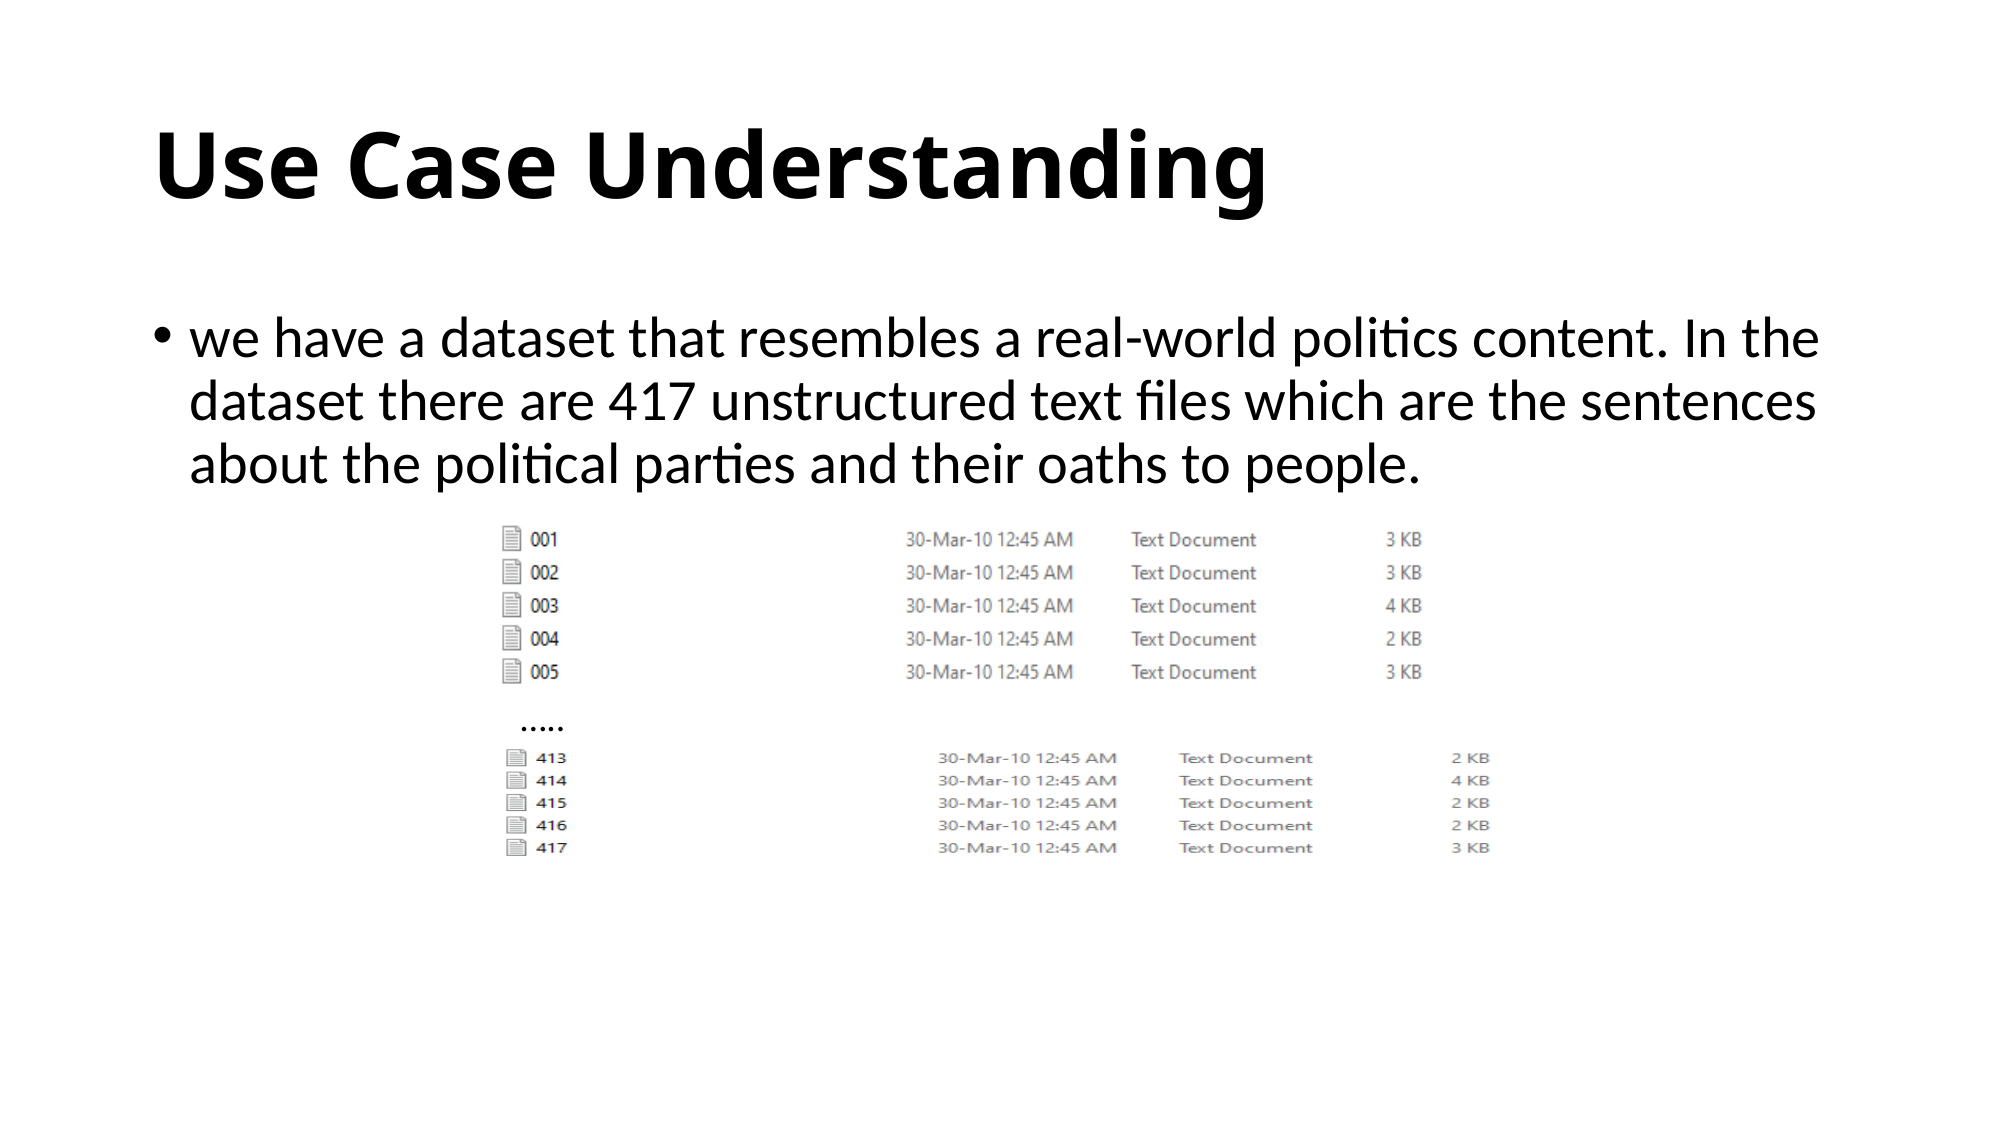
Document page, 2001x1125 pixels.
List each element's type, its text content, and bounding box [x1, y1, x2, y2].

title Use Case Understanding [137, 59, 1863, 278]
list we have a dataset that resembles a real-world politics content. In the dataset there are 417 unstructured text files which are the sentences about the political parties and their oaths to people. [137, 299, 1863, 1014]
picture [505, 746, 1502, 857]
text_box ….. [505, 687, 1391, 746]
picture [498, 515, 1502, 687]
